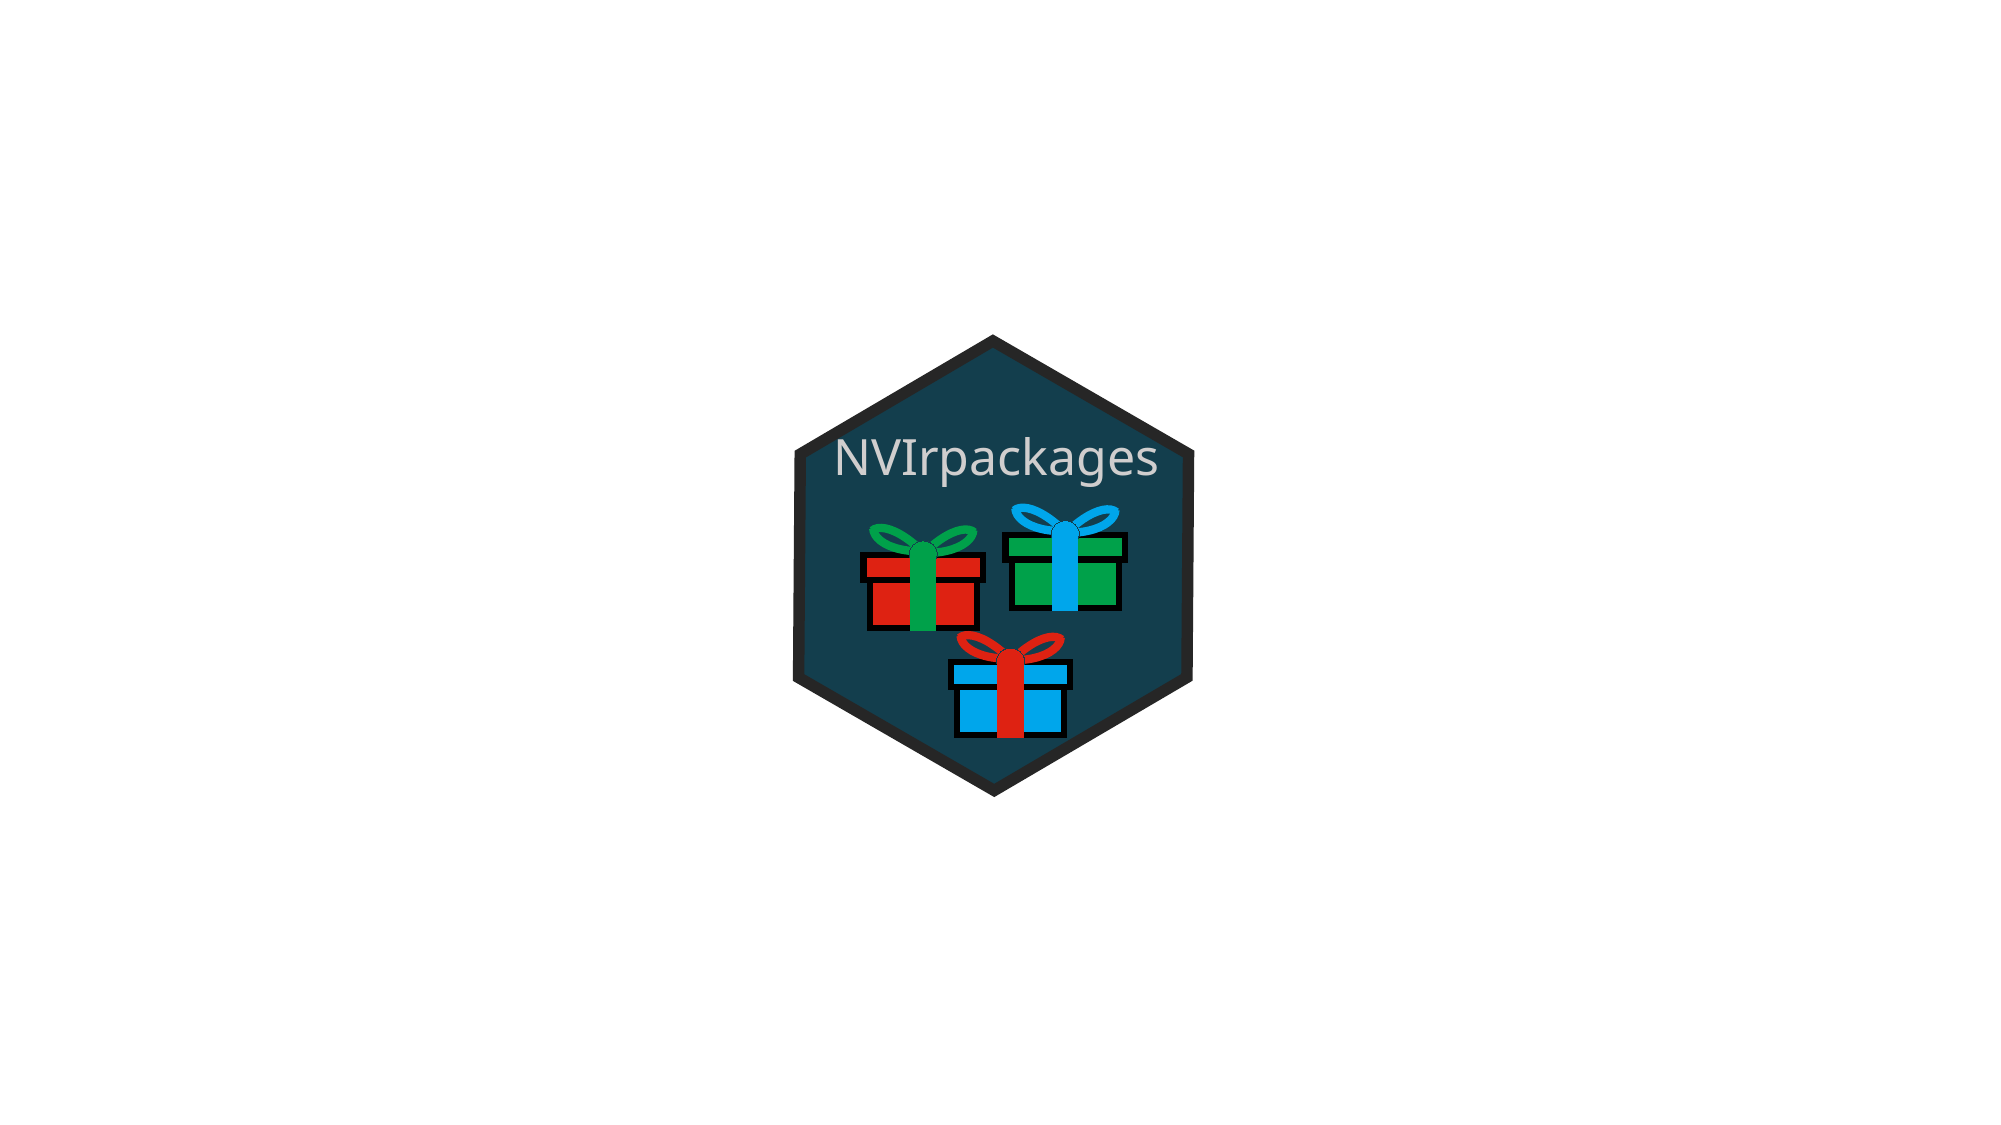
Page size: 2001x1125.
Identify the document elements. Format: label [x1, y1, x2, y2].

text_box [770, 371, 1217, 761]
